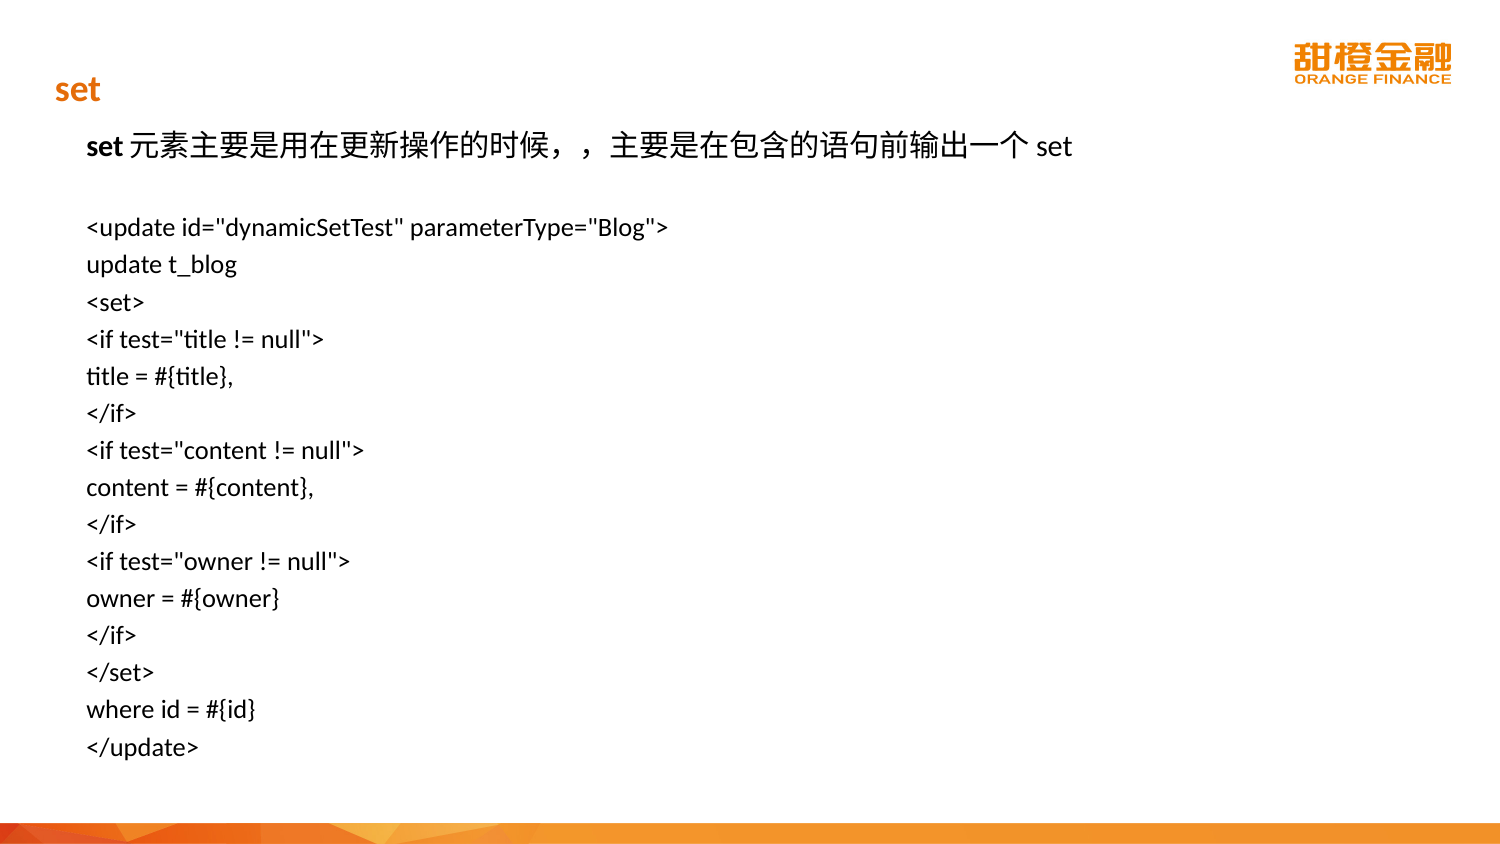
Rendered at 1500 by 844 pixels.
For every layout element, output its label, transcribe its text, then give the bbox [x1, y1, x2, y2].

list set元素主要是用在更新操作的时候，，主要是在包含的语句前输出一个set <update id="dynamicSetTest" parameterType="Blog"> update t_blog <set> <if test="title != null"> title = #{title}, </if> <if test="content != null"> content = #{content}, </if> <if test="owner != null"> owner = #{owner} </if> </set> where id = #{id} </update> [71, 119, 1336, 770]
picture [0, 0, 1500, 844]
title set [39, 54, 1088, 120]
